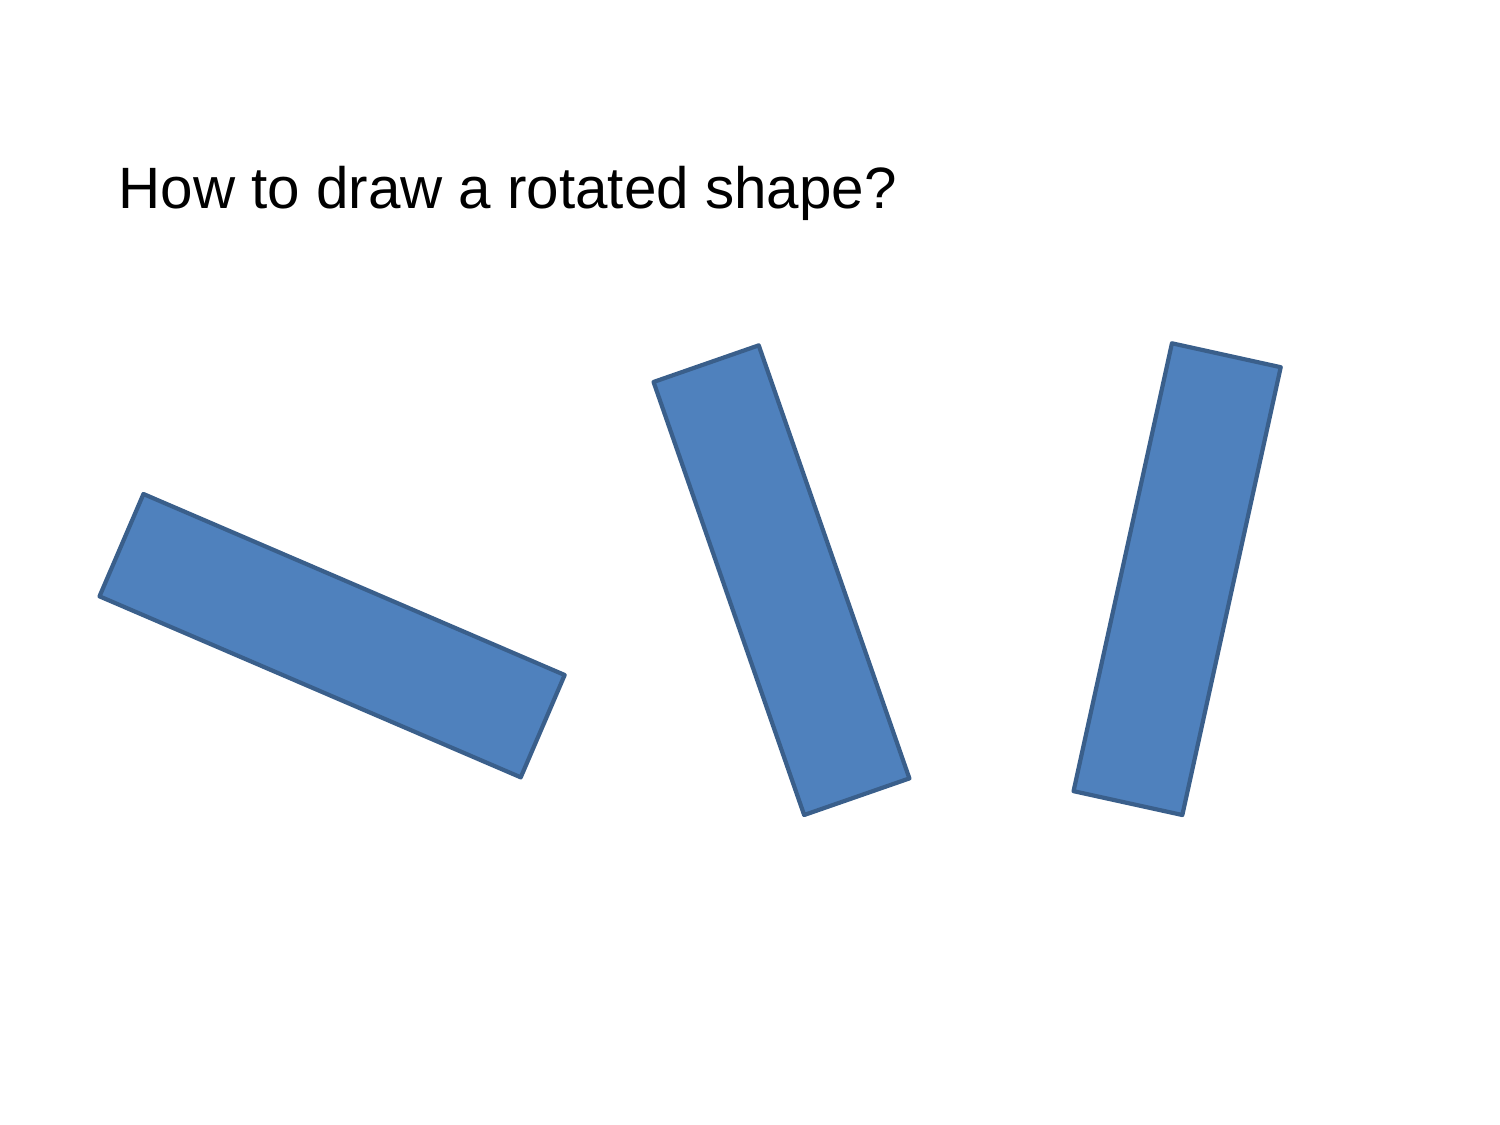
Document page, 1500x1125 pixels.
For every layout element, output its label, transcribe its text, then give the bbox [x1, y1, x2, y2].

text_box [97, 492, 567, 780]
text_box [1071, 341, 1283, 818]
subtitle How to draw a rotated shape? [118, 66, 1394, 313]
text_box [651, 343, 912, 817]
